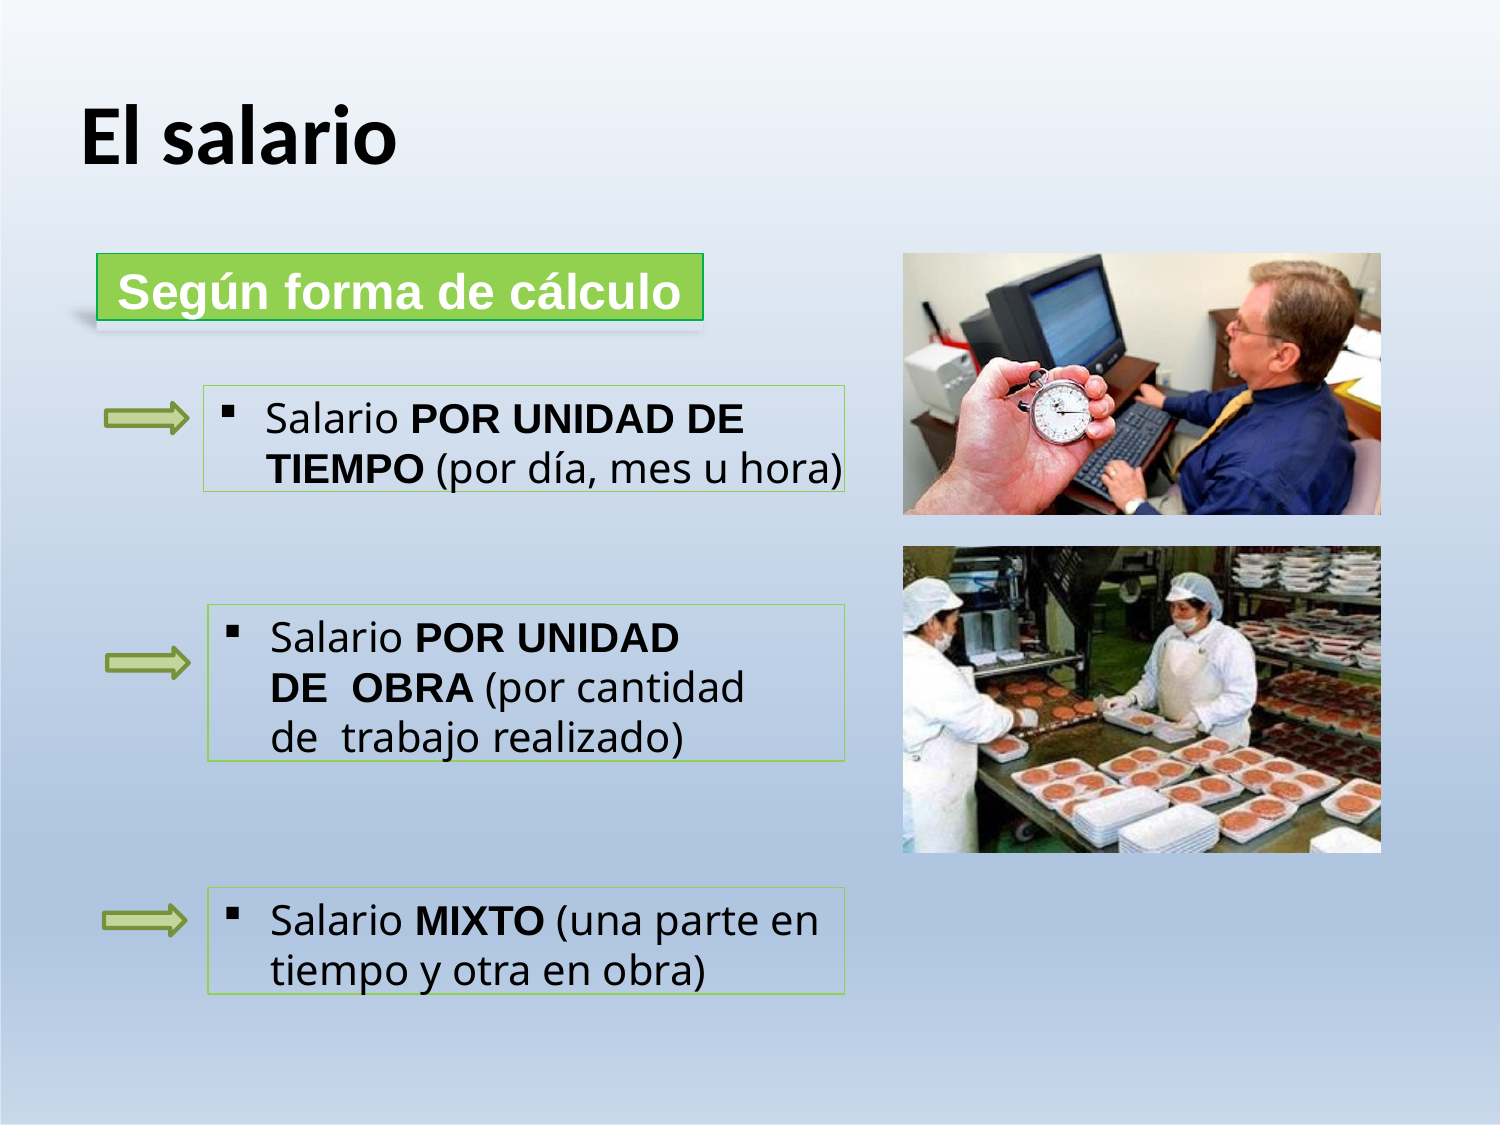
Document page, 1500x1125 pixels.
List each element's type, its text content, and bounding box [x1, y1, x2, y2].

text_box Salario POR UNIDAD DE OBRA (por cantidad de trabajo realizado) [208, 604, 845, 762]
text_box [103, 400, 191, 436]
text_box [104, 645, 192, 681]
picture [0, 0, 1500, 1125]
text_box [101, 902, 189, 939]
text_box Salario POR UNIDAD DE TIEMPO (por día, mes u hora) [203, 385, 845, 492]
title El salario [77, 76, 401, 267]
text_box Según forma de cálculo [97, 253, 703, 298]
text_box Salario MIXTO (una parte en tiempo y otra en obra) [208, 887, 845, 994]
